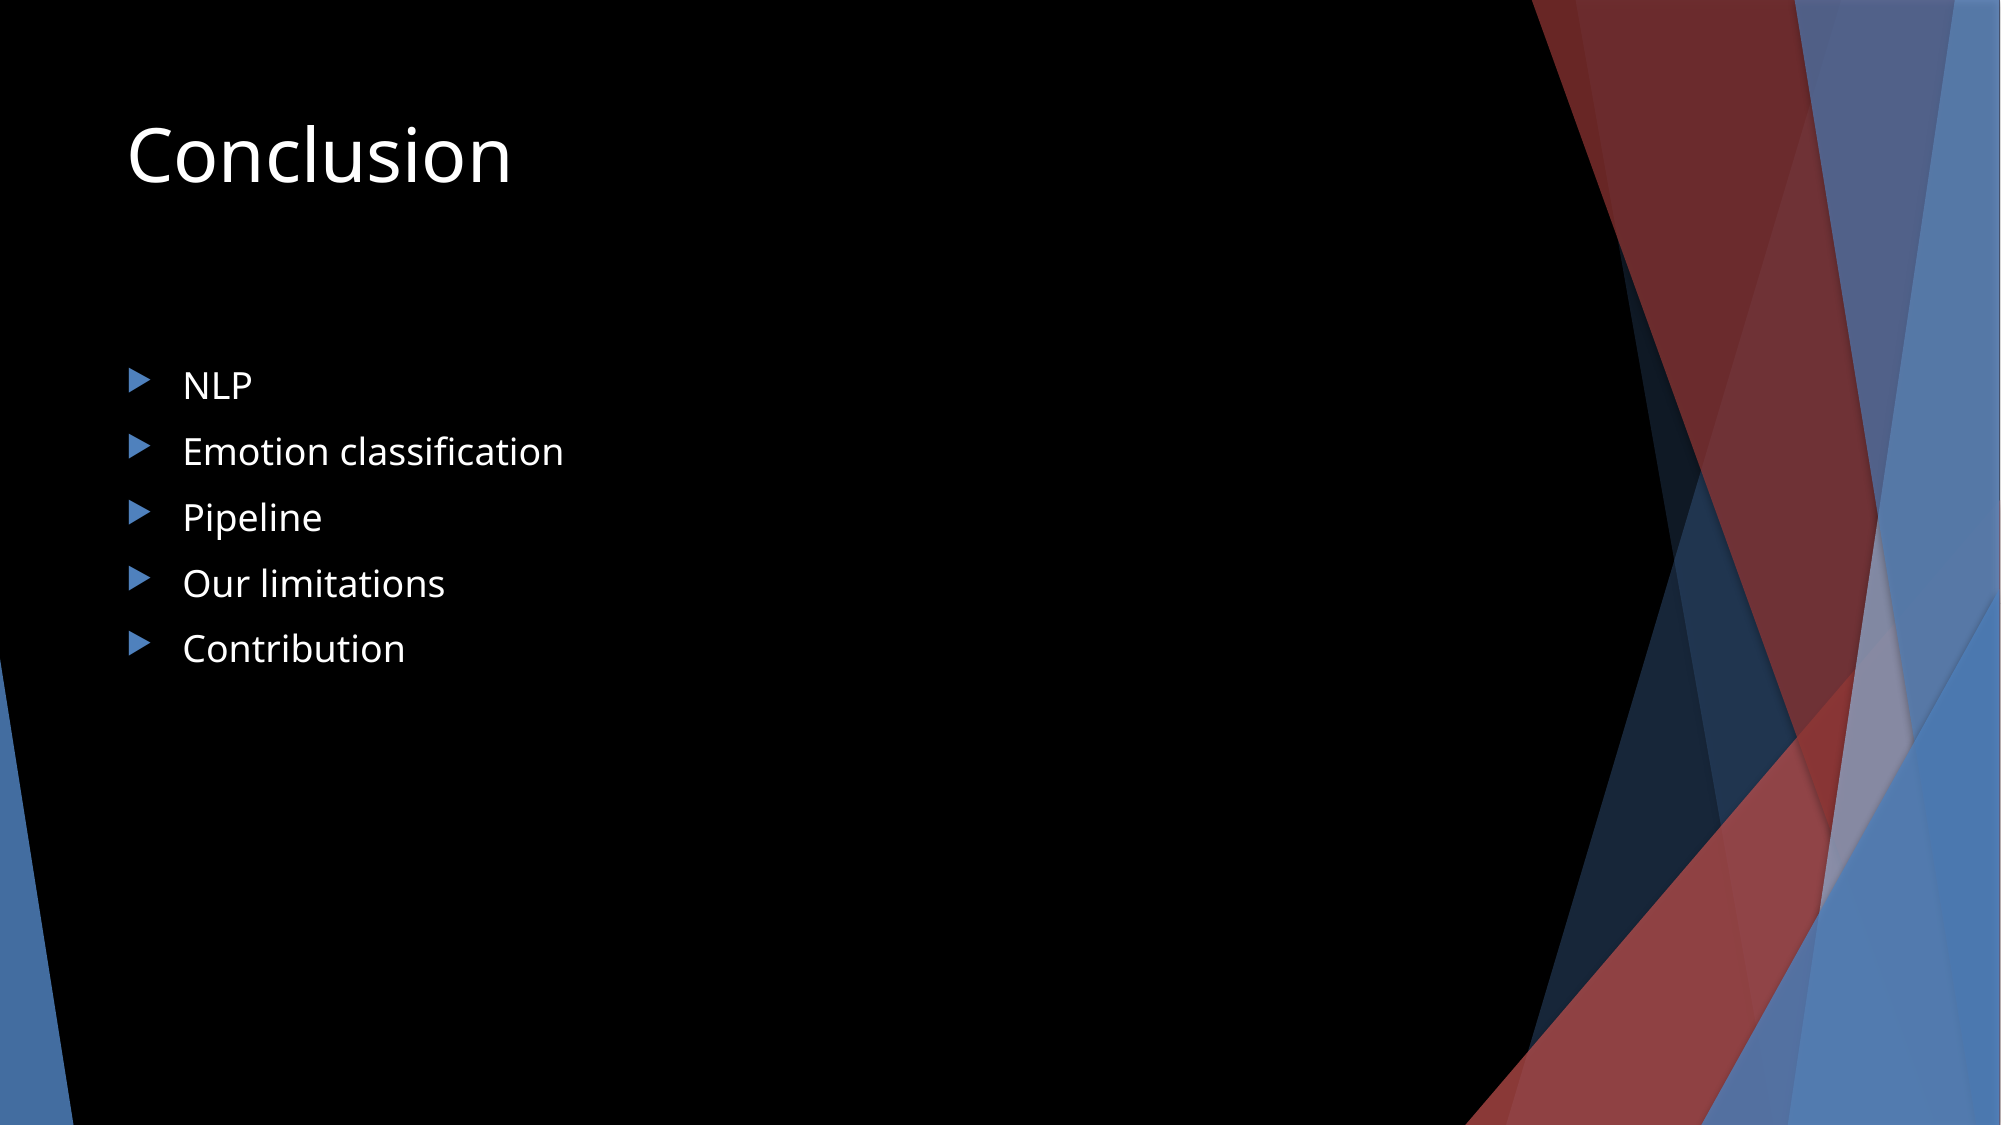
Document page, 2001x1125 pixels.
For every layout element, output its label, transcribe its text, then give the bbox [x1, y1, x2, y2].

list NLP Emotion classification Pipeline Our limitations Contribution [111, 354, 1522, 992]
title Conclusion [111, 99, 1522, 317]
